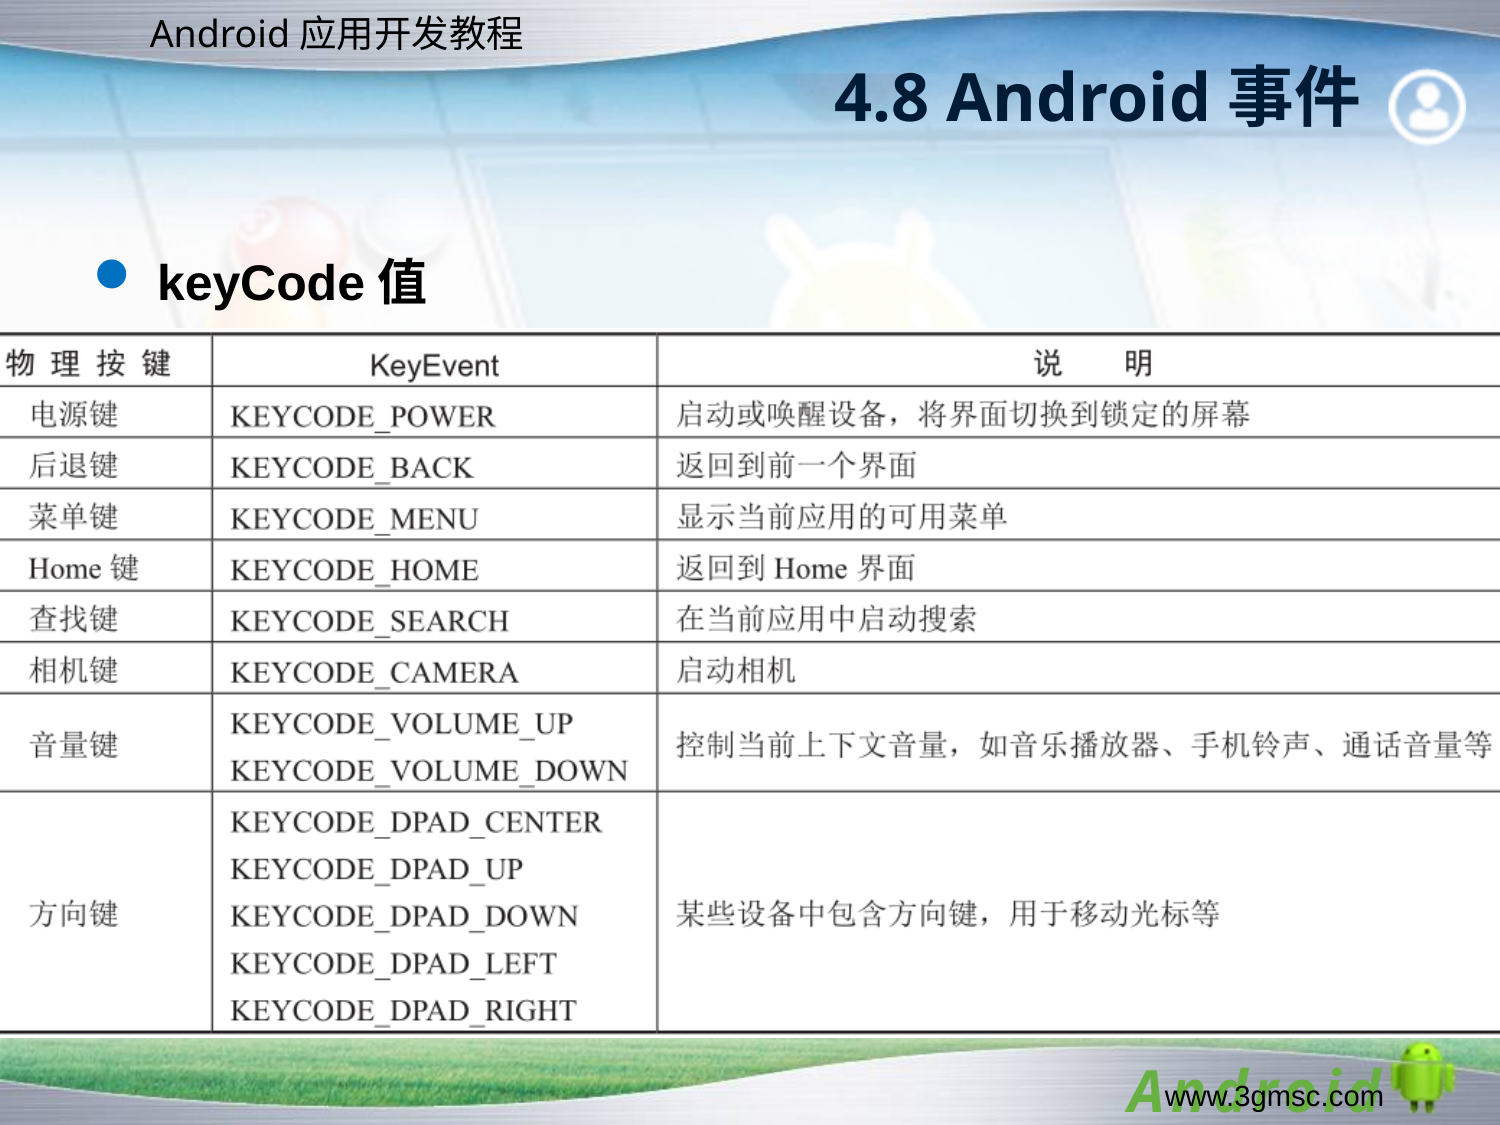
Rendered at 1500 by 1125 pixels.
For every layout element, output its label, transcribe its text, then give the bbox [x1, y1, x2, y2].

picture [0, 0, 1500, 1125]
text_box keyCode值 [78, 243, 442, 319]
title 4.8 Android事件 [213, 54, 1377, 135]
footer www.3gmsc.com [1149, 1070, 1500, 1111]
picture [1142, 1081, 1149, 1095]
